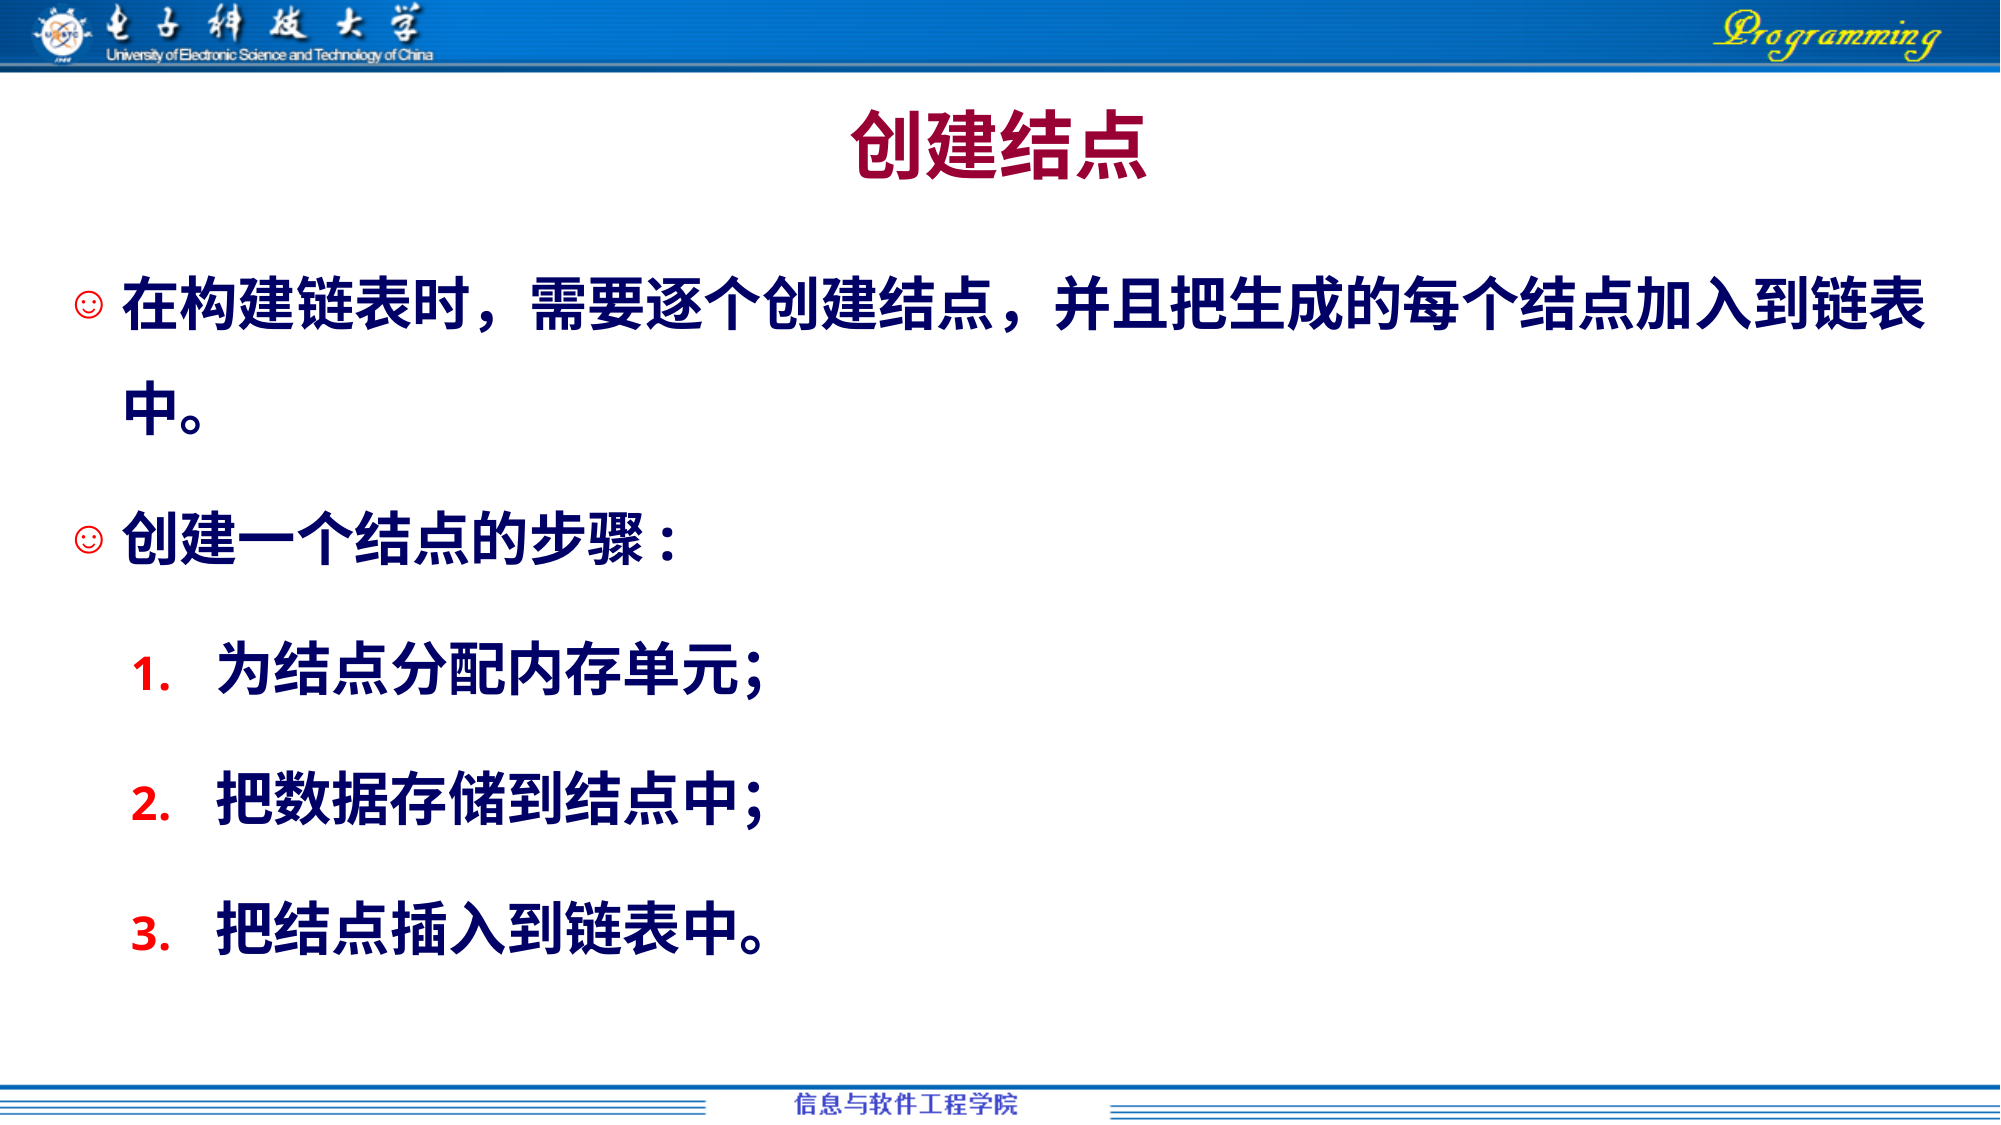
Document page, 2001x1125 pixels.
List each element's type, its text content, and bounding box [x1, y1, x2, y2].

list 在构建链表时，需要逐个创建结点，并且把生成的每个结点加入到链表中。 创建一个结点的步骤: 为结点分配内存单元； 把数据存储到结点中； 把结点插入到链表中。 [50, 224, 1950, 1075]
picture [0, 0, 2000, 1125]
title 创建结点 [150, 87, 1850, 200]
